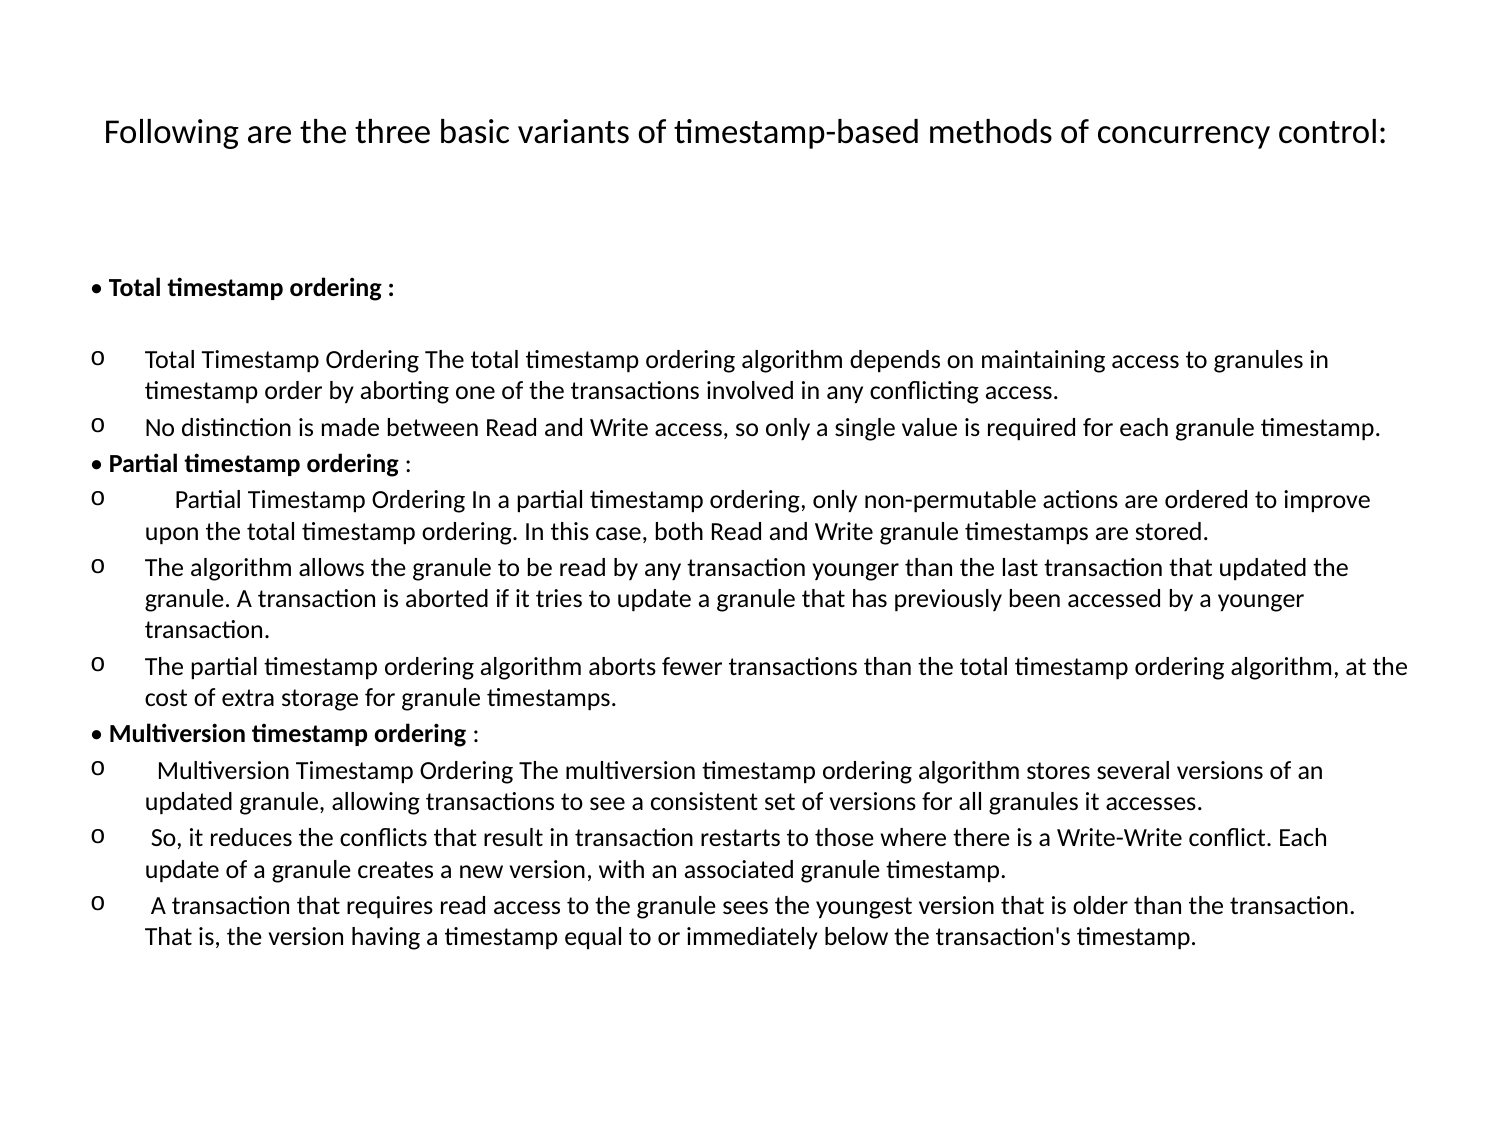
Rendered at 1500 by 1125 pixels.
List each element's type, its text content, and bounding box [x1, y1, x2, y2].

title Following are the three basic variants of timestamp-based methods of concurrency control: [75, 45, 1425, 233]
list • Total timestamp ordering : Total Timestamp Ordering The total timestamp ordering algorithm depends on maintaining access to granules in timestamp order by aborting one of the transactions involved in any conflicting access. No distinction is made between Read and Write access, so only a single value is required for each granule timestamp. • Partial timestamp ordering : Partial Timestamp Ordering In a partial timestamp ordering, only non-permutable actions are ordered to improve upon the total timestamp ordering. In this case, both Read and Write granule timestamps are stored. The algorithm allows the granule to be read by any transaction younger than the last transaction that updated the granule. A transaction is aborted if it tries to update a granule that has previously been accessed by a younger transaction. The partial timestamp ordering algorithm aborts fewer transactions than the total timestamp ordering algorithm, at the cost of extra storage for granule timestamps. • Multiversion timestamp ordering : Multiversion Timestamp Ordering The multiversion timestamp ordering algorithm stores several versions of an updated granule, allowing transactions to see a consistent set of versions for all granules it accesses. So, it reduces the conflicts that result in transaction restarts to those where there is a Write-Write conflict. Each update of a granule creates a new version, with an associated granule timestamp. A transaction that requires read access to the granule sees the youngest version that is older than the transaction. That is, the version having a timestamp equal to or immediately below the transaction's timestamp. [75, 262, 1425, 1005]
